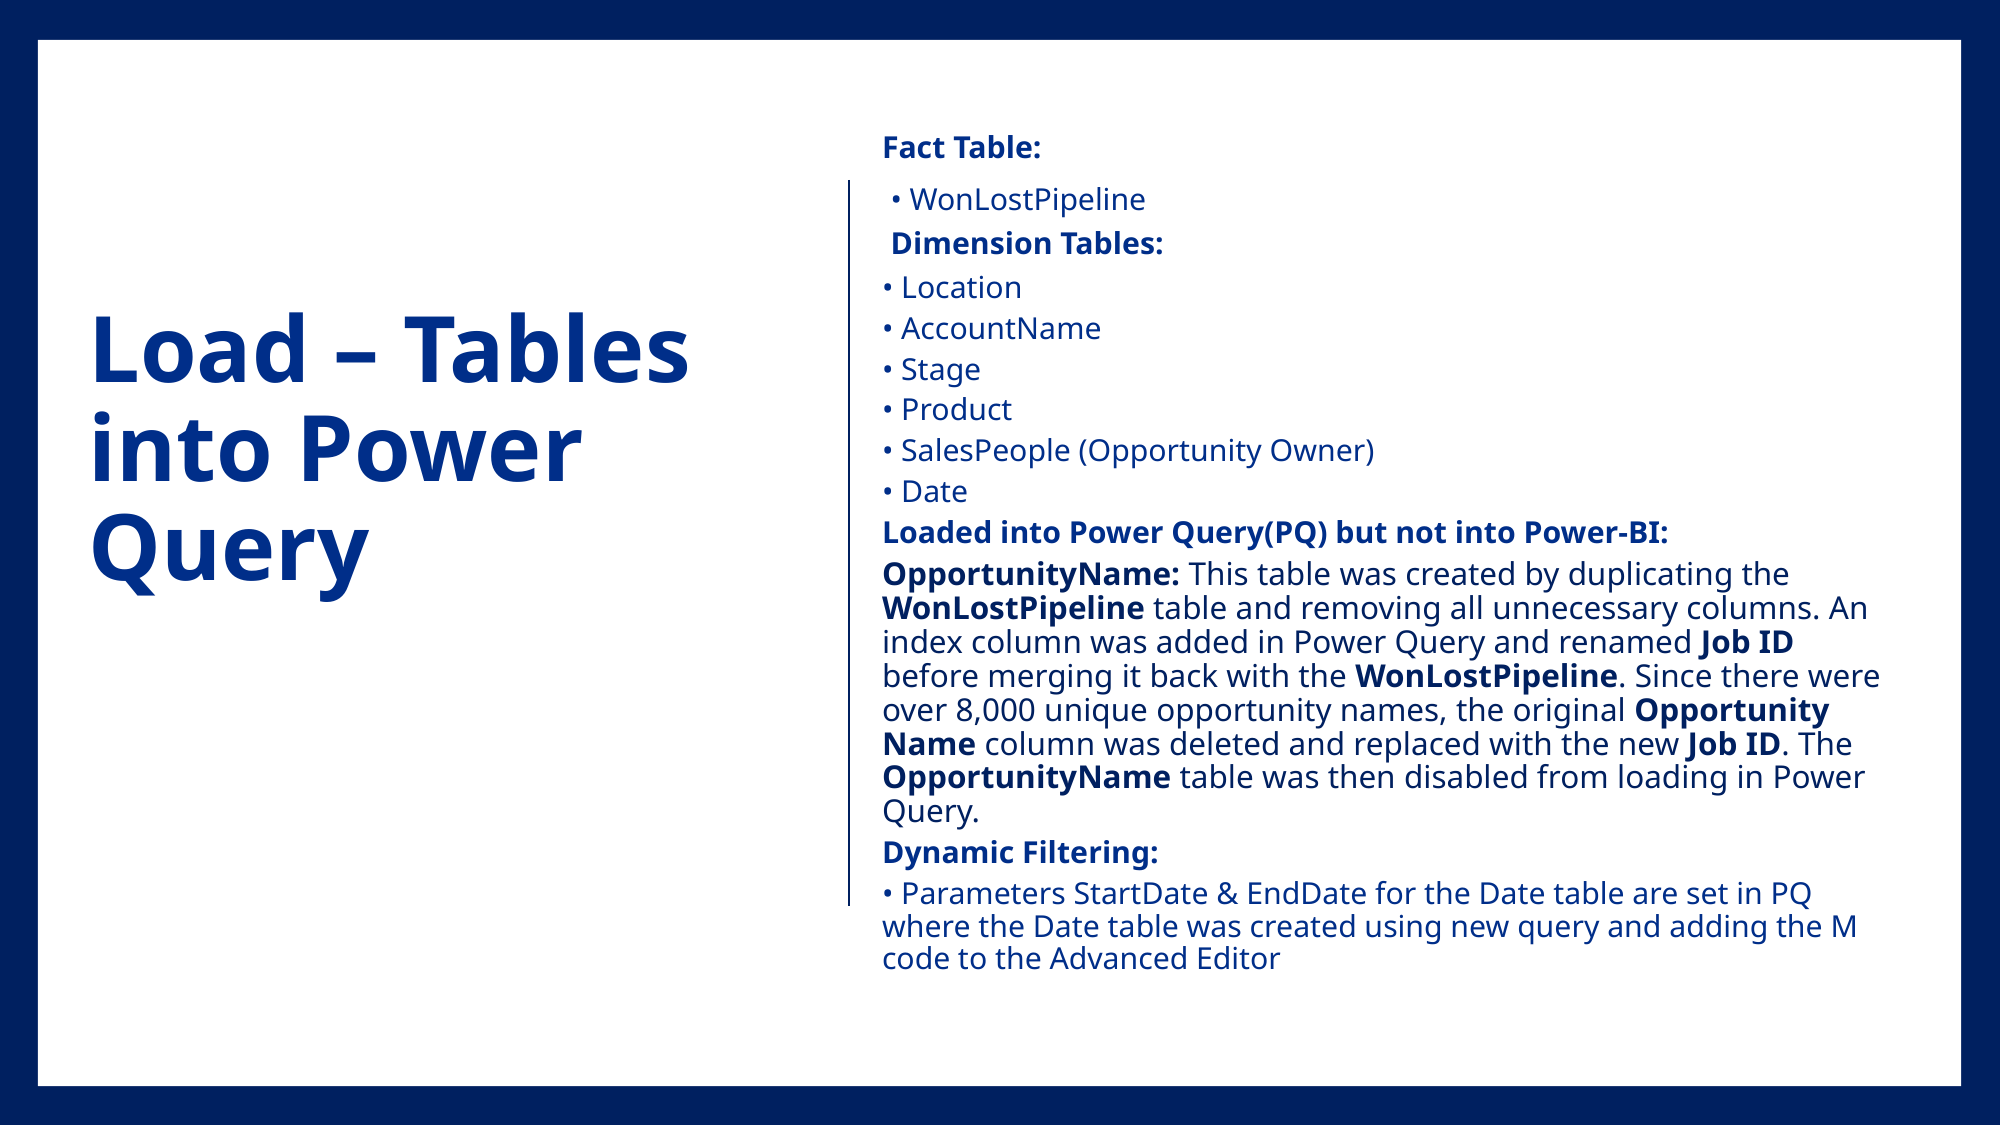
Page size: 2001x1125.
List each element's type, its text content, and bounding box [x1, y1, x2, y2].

list Fact Table: • WonLostPipeline Dimension Tables: • Location • AccountName • Stage • Product • SalesPeople (Opportunity Owner) • Date Loaded into Power Query(PQ) but not into Power-BI: OpportunityName: This table was created by duplicating the WonLostPipeline table and removing all unnecessary columns. An index column was added in Power Query and renamed Job ID before merging it back with the WonLostPipeline. Since there were over 8,000 unique opportunity names, the original Opportunity Name column was deleted and replaced with the new Job ID. The OpportunityName table was then disabled from loading in Power Query. Dynamic Filtering: • Parameters StartDate & EndDate for the Date table are set in PQ where the Date table was created using new query and adding the M code to the Advanced Editor [867, 124, 1904, 1014]
title Load – Tables into Power Query [73, 179, 833, 608]
